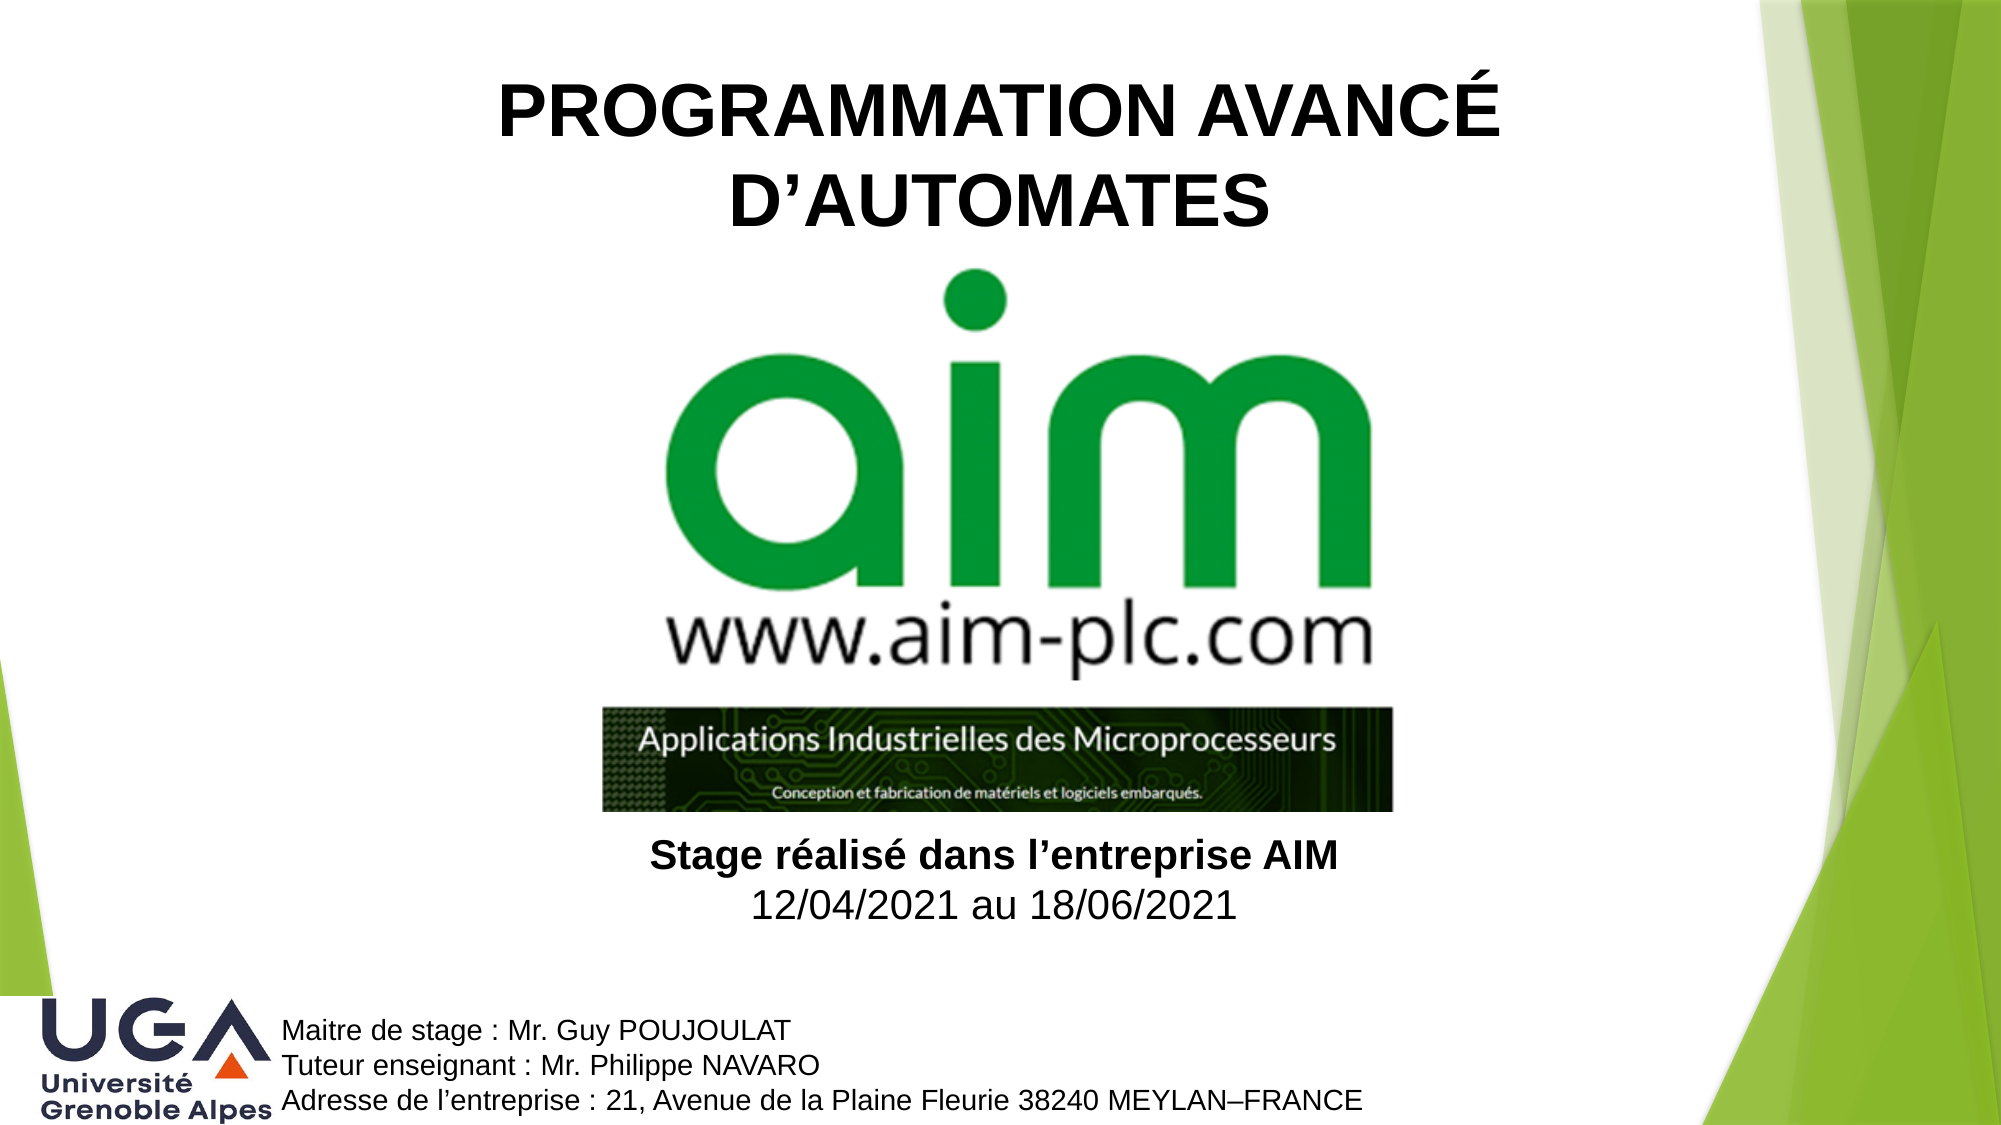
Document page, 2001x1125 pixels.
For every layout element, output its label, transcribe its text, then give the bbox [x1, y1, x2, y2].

picture [0, 996, 312, 1125]
text_box Maitre de stage : Mr. Guy POUJOULAT Tuteur enseignant : Mr. Philippe NAVARO Adresse de l’entreprise : 21, Avenue de la Plaine Fleurie 38240 MEYLAN–FRANCE [266, 1003, 1491, 1124]
text_box Stage réalisé dans l’entreprise AIM 12/04/2021 au 18/06/2021 [413, 820, 1587, 936]
picture [600, 253, 1400, 813]
text_box PROGRAMMATION AVANCÉ D’AUTOMATES [101, 53, 1899, 260]
